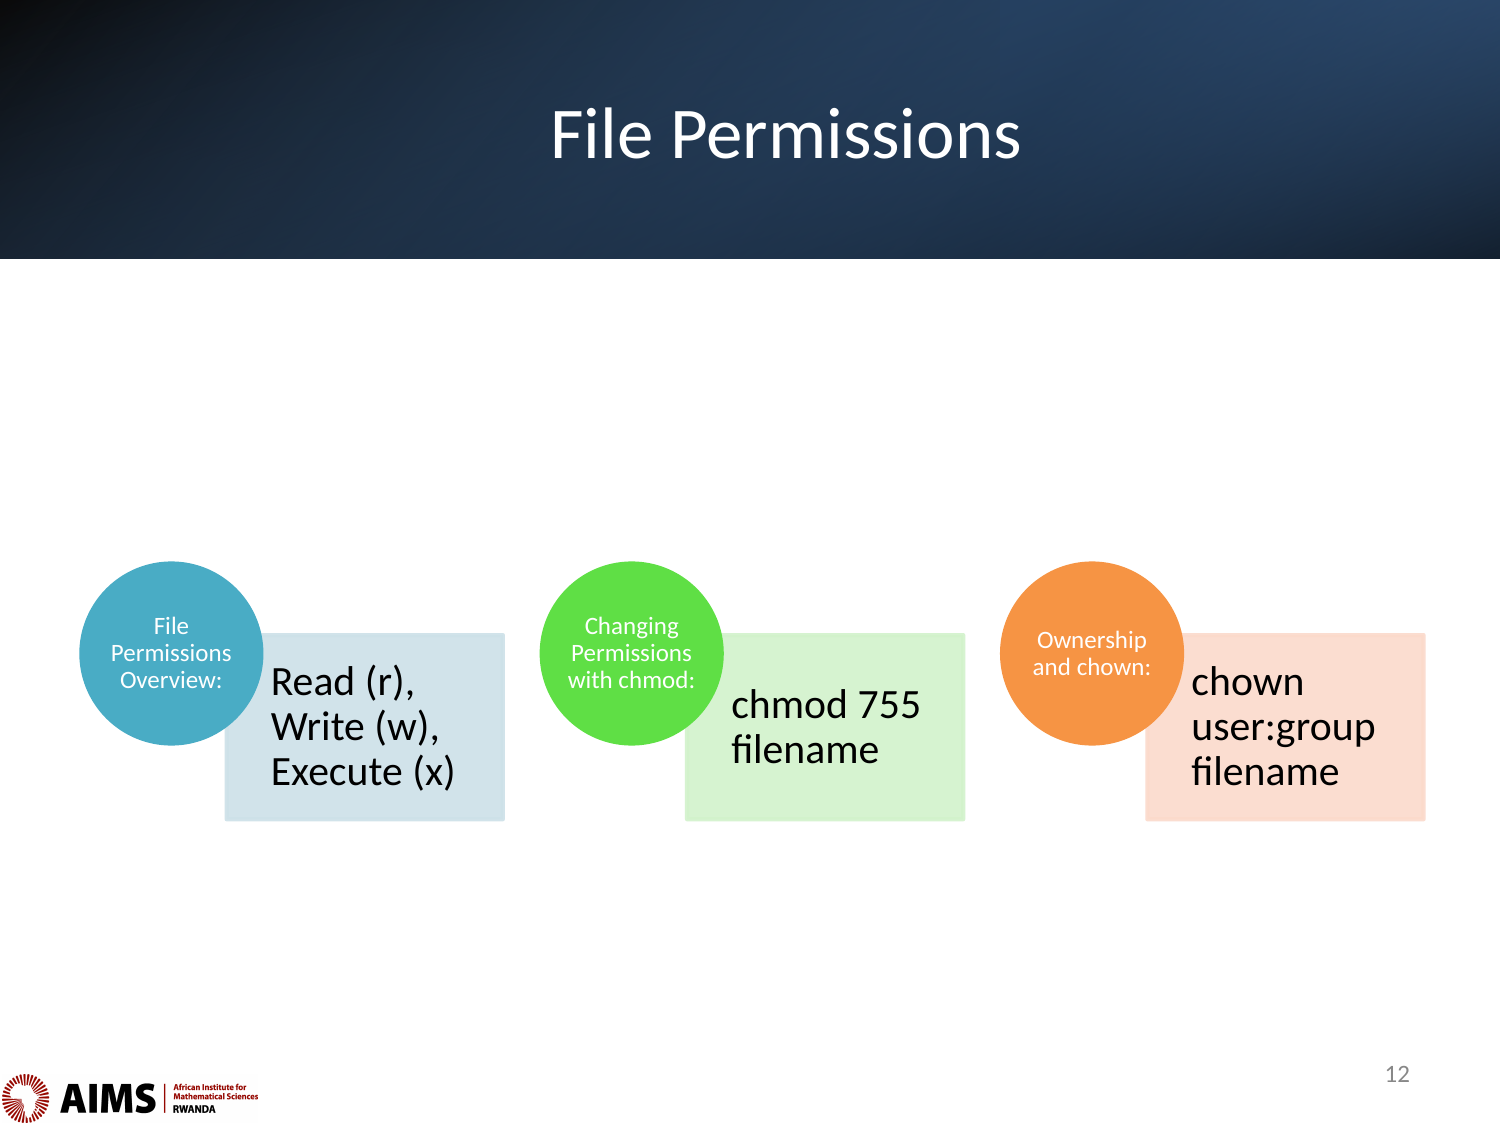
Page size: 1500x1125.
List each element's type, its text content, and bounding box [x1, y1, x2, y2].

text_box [79, 561, 1424, 820]
text_box [0, 259, 1500, 1125]
title File Permissions [168, 57, 1405, 202]
picture [2, 1074, 258, 1123]
slide_number ‹#› [1074, 1042, 1425, 1103]
text_box [0, 0, 1500, 259]
